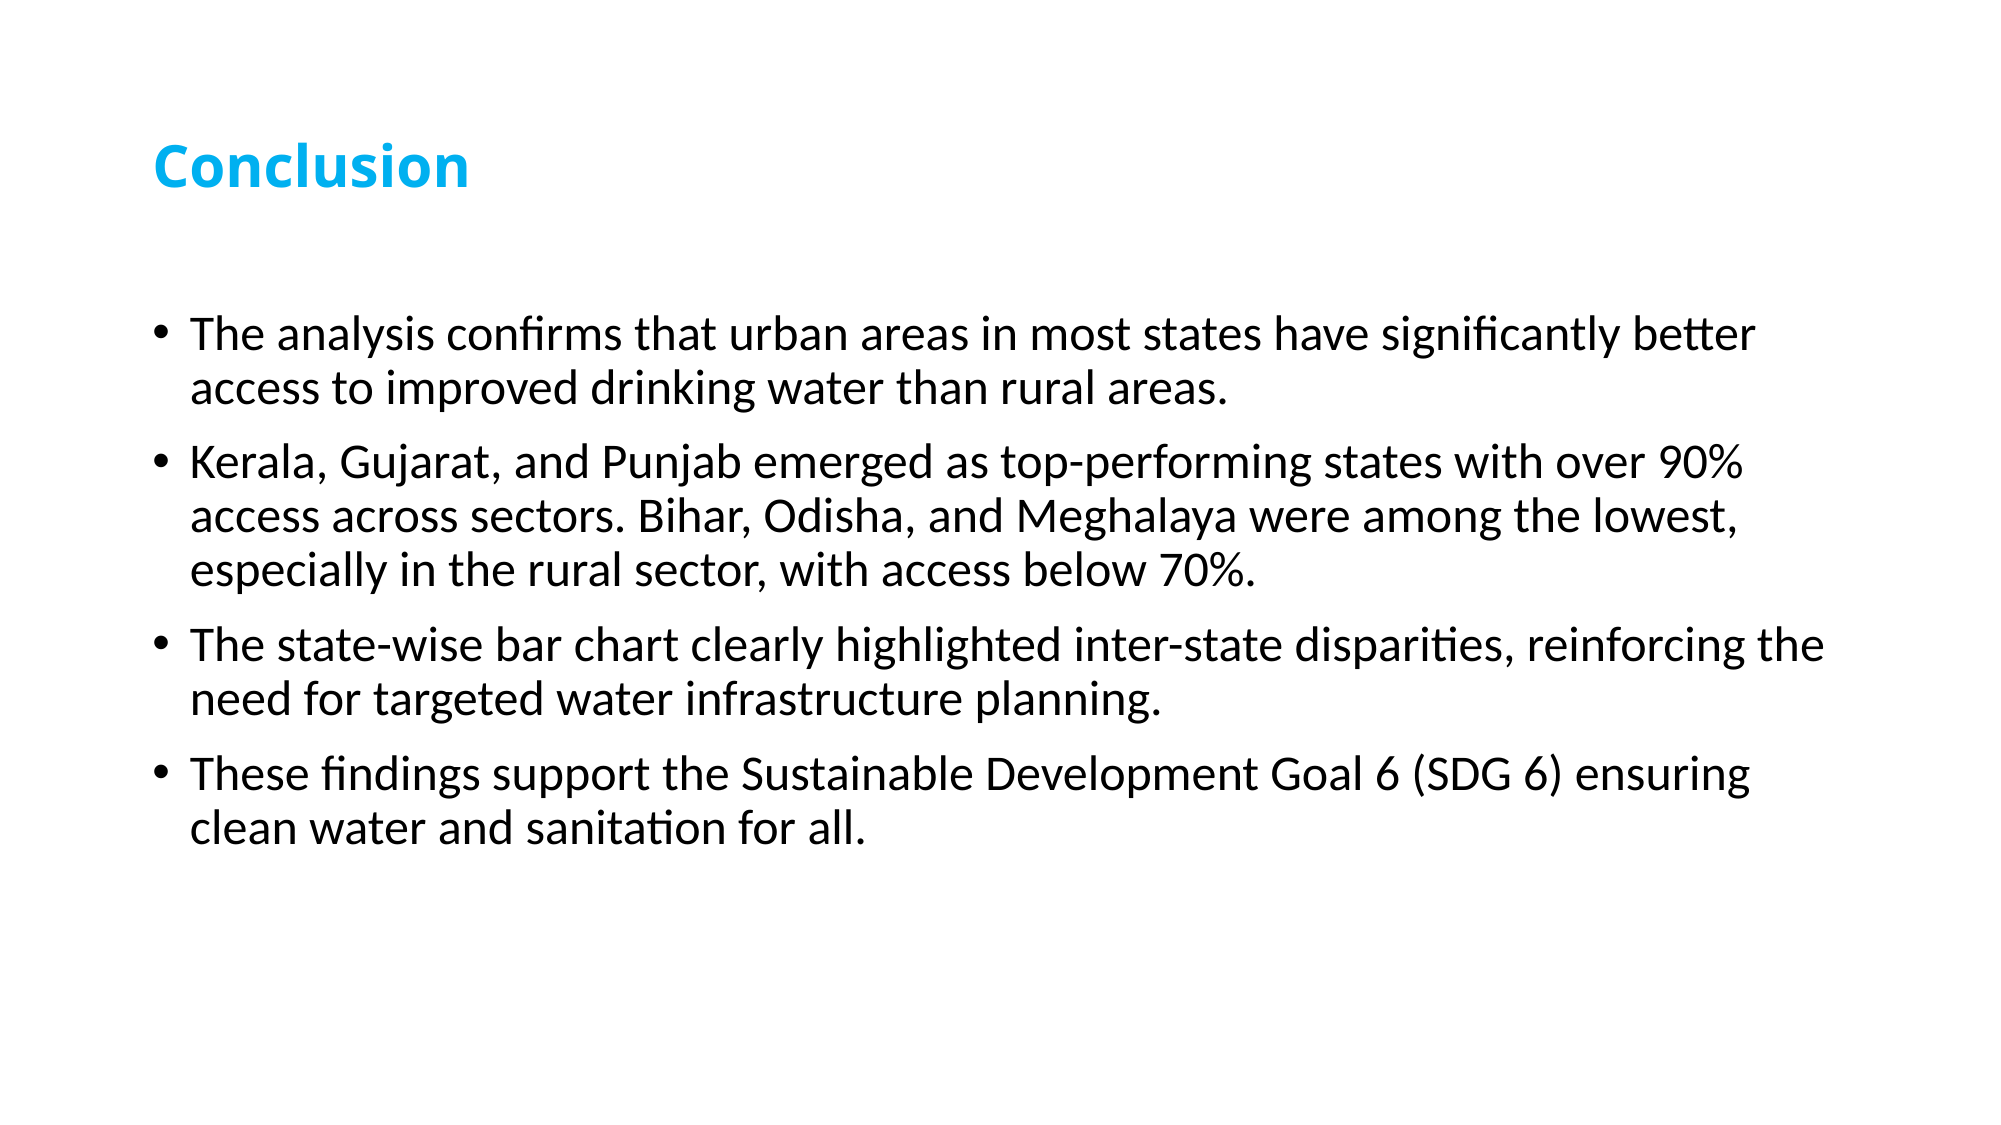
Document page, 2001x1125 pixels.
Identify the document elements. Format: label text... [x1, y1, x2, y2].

title Conclusion [137, 59, 1863, 278]
list The analysis confirms that urban areas in most states have significantly better access to improved drinking water than rural areas. Kerala, Gujarat, and Punjab emerged as top-performing states with over 90% access across sectors. Bihar, Odisha, and Meghalaya were among the lowest, especially in the rural sector, with access below 70%. The state-wise bar chart clearly highlighted inter-state disparities, reinforcing the need for targeted water infrastructure planning. These findings support the Sustainable Development Goal 6 (SDG 6) ensuring clean water and sanitation for all. [137, 299, 1863, 1014]
